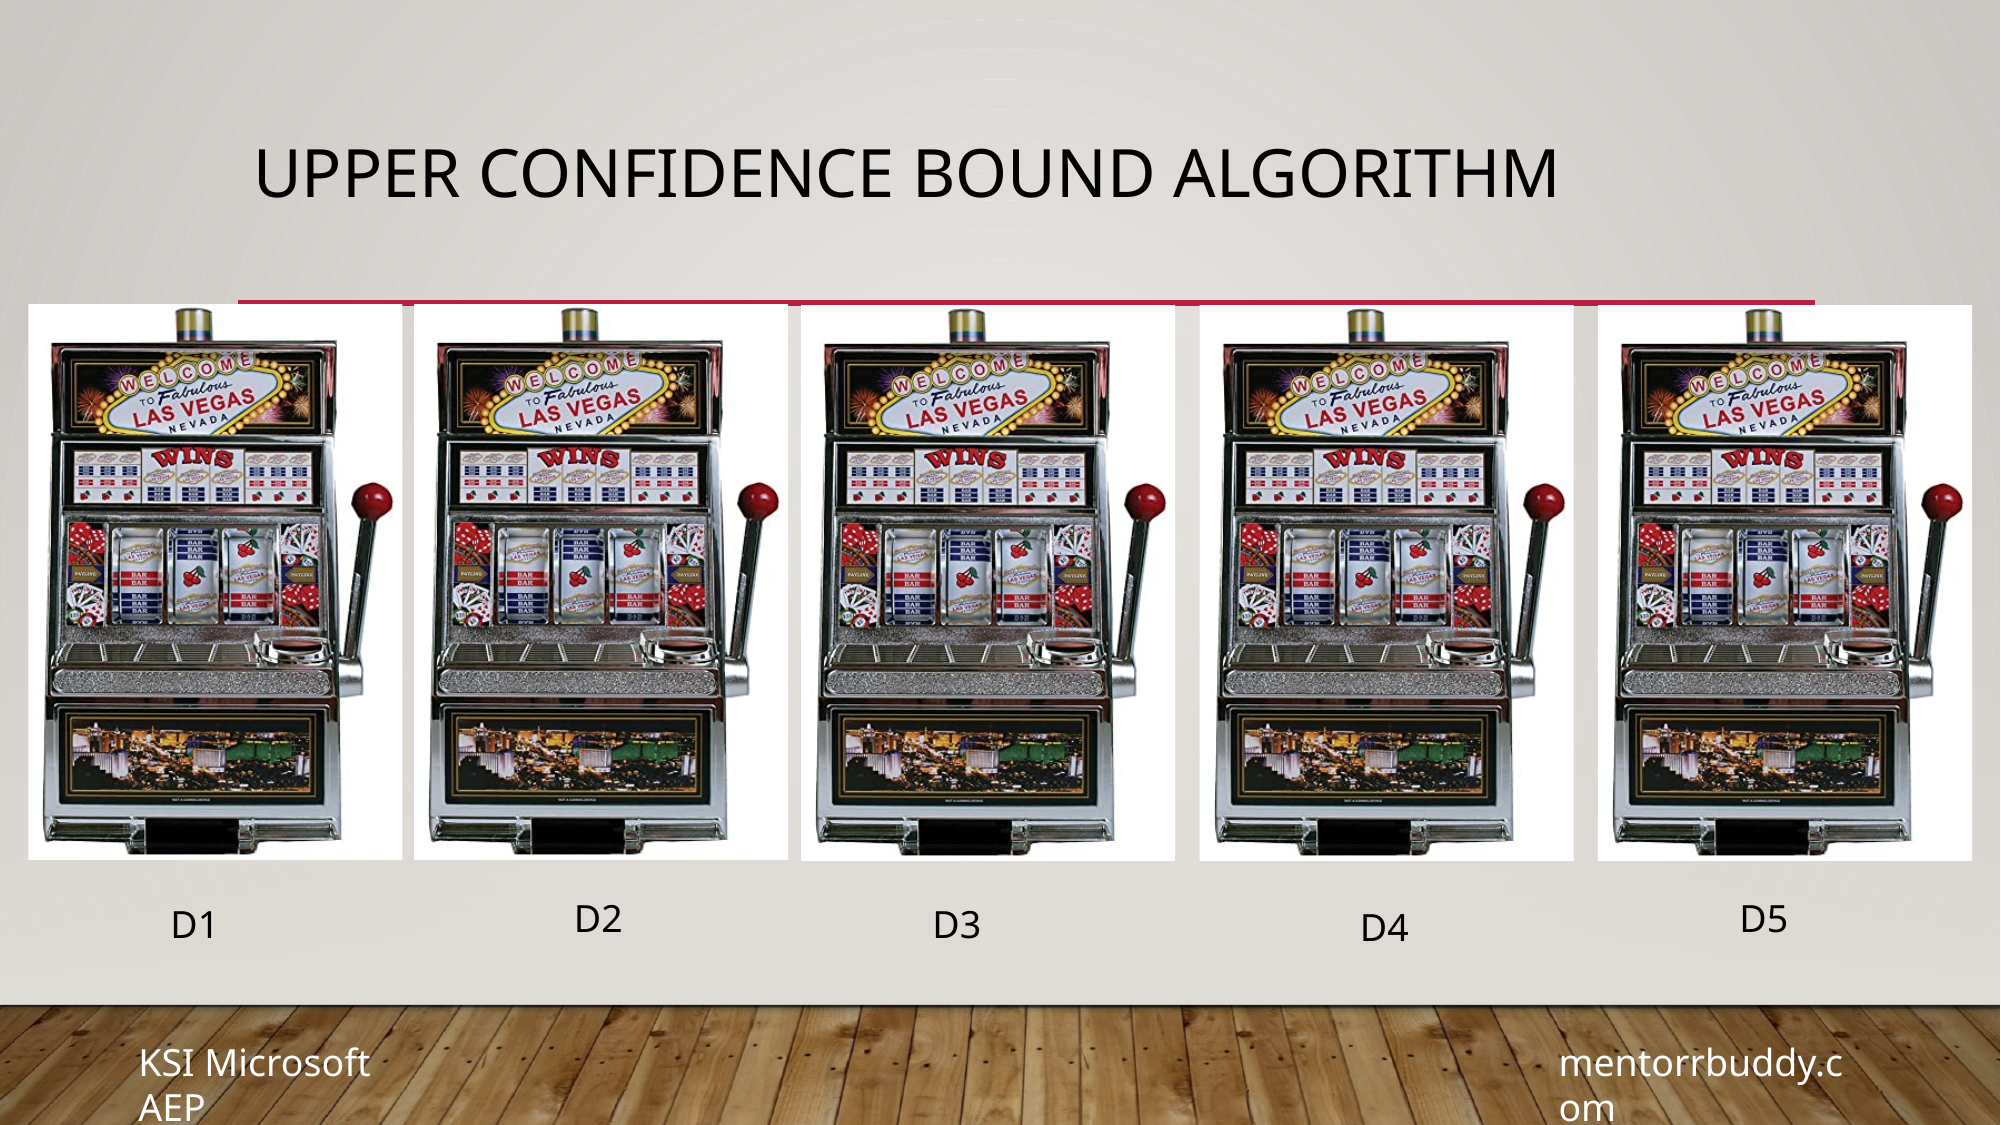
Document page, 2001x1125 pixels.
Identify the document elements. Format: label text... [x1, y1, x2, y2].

text_box D4 [1345, 896, 1428, 957]
picture [413, 303, 789, 860]
text_box D1 [155, 893, 238, 954]
text_box D5 [1724, 888, 1807, 948]
picture [800, 304, 1176, 861]
picture [1199, 304, 1574, 861]
picture [0, 1005, 2000, 1125]
text_box D2 [559, 888, 642, 948]
picture [1597, 304, 1973, 861]
title Upper confidence bound algorithm [238, 131, 1814, 305]
text_box D3 [917, 893, 1000, 954]
picture [28, 303, 403, 860]
